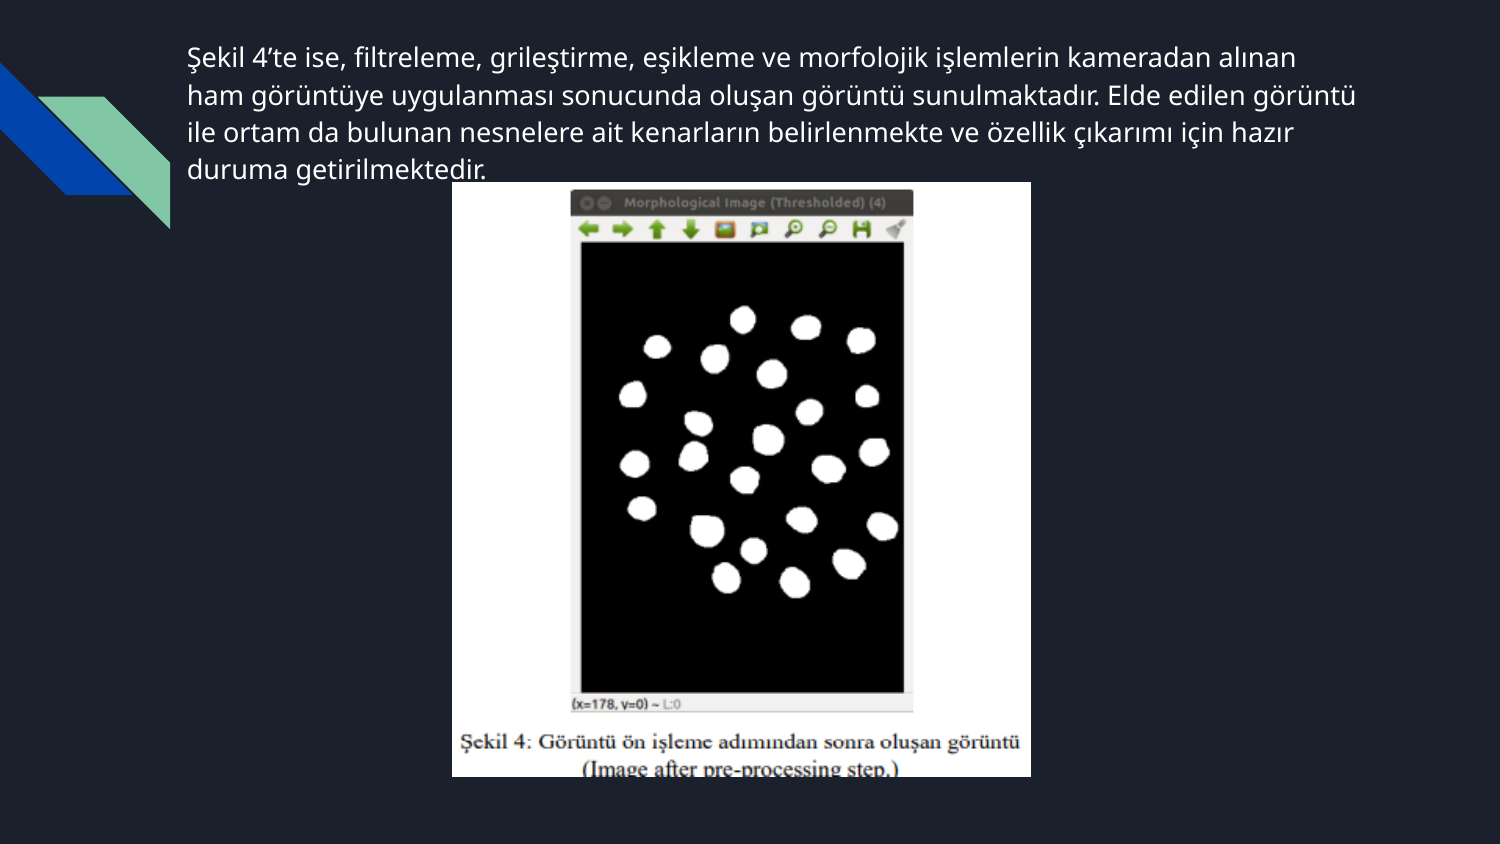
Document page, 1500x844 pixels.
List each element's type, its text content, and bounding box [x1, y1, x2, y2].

list Şekil 4’te ise, filtreleme, grileştirme, eşikleme ve morfolojik işlemlerin kameradan alınan ham görüntüye uygulanması sonucunda oluşan görüntü sunulmaktadır. Elde edilen görüntü ile ortam da bulunan nesnelere ait kenarların belirlenmekte ve özellik çıkarımı için hazır duruma getirilmektedir. [171, 21, 1376, 807]
picture [451, 182, 1031, 777]
